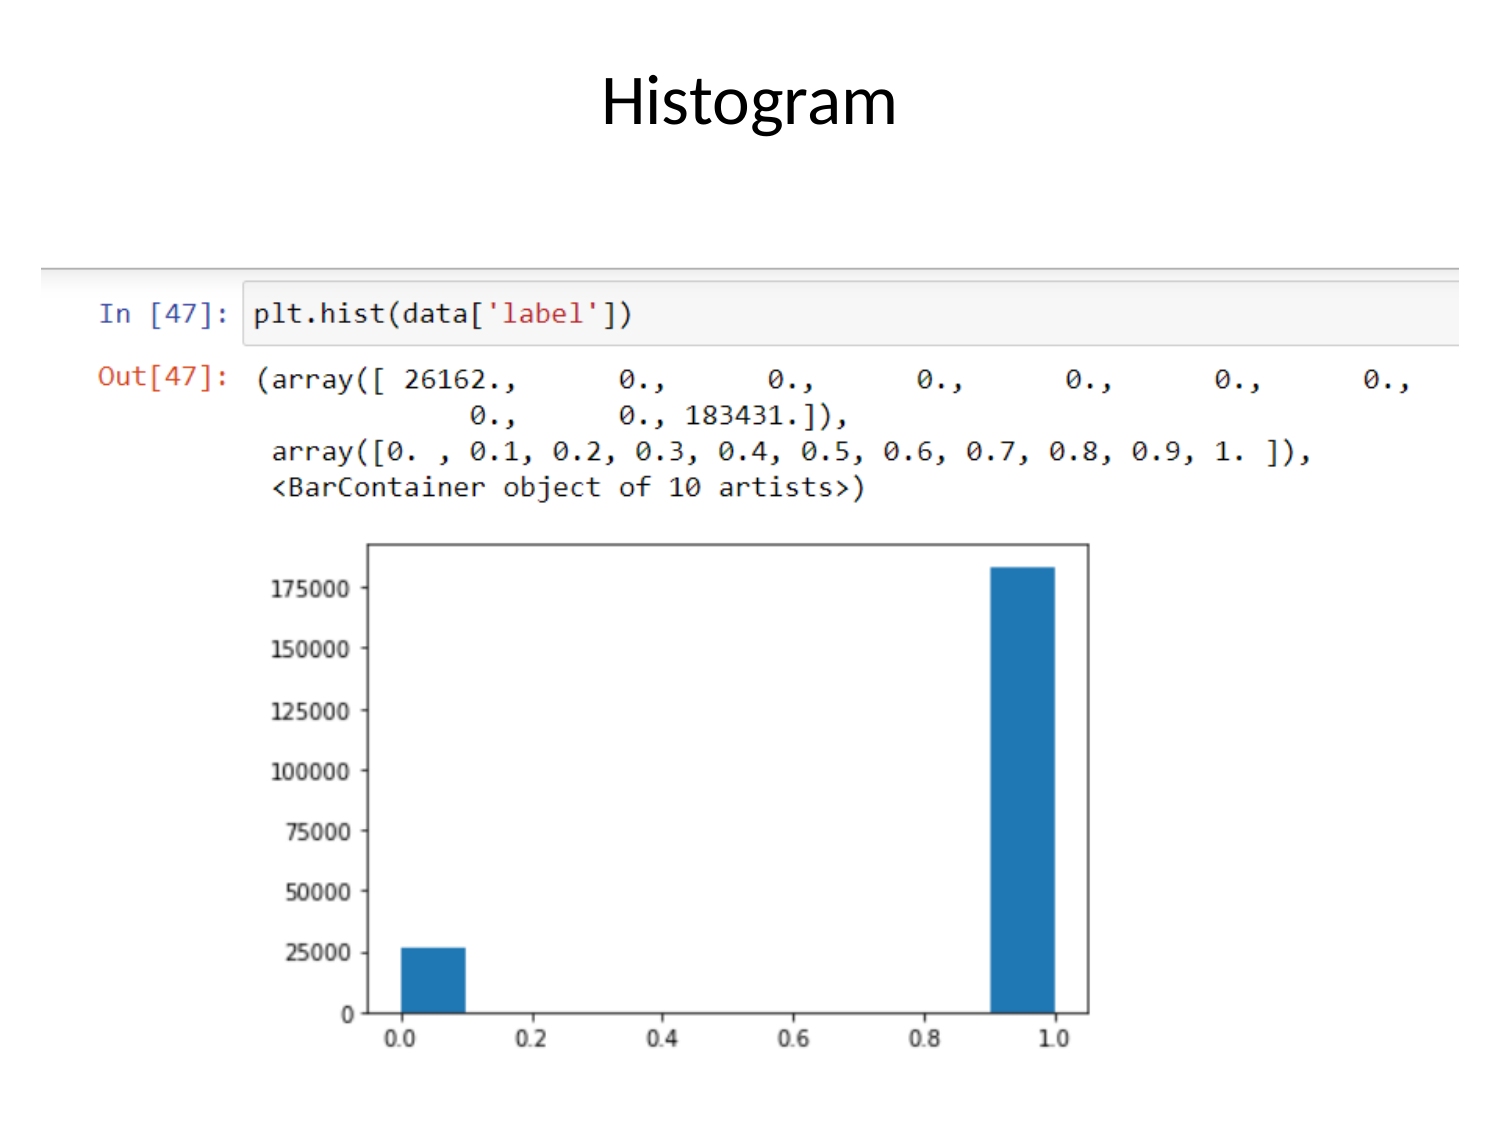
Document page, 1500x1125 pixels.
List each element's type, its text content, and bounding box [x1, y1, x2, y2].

title Histogram [75, 45, 1425, 233]
picture [41, 262, 1459, 1062]
